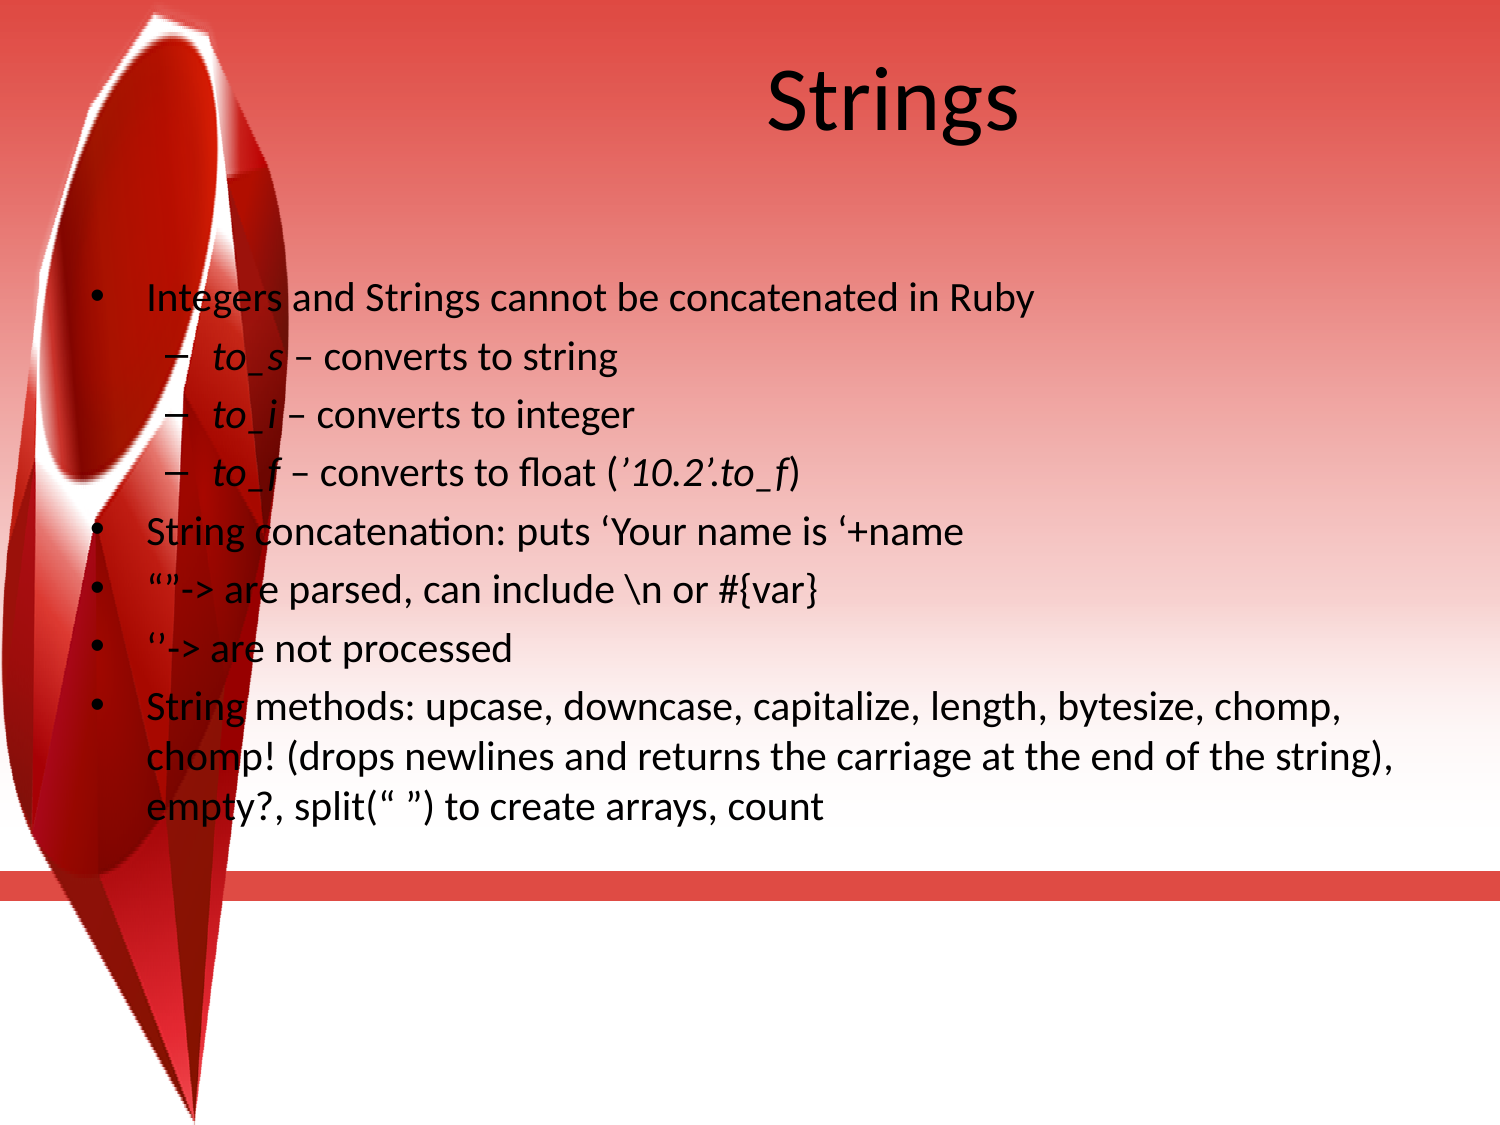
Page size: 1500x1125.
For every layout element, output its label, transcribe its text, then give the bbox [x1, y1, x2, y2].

list Integers and Strings cannot be concatenated in Ruby to_s – converts to string to_i – converts to integer to_f – converts to float (’10.2’.to_f) String concatenation: puts ‘Your name is ‘+name “”-> are parsed, can include \n or #{var} ‘’-> are not processed String methods: upcase, downcase, capitalize, length, bytesize, chomp, chomp! (drops newlines and returns the carriage at the end of the string), empty?, split(“ ”) to create arrays, count [75, 262, 1425, 1005]
picture [0, 0, 1500, 1125]
title Strings [287, 0, 1500, 188]
